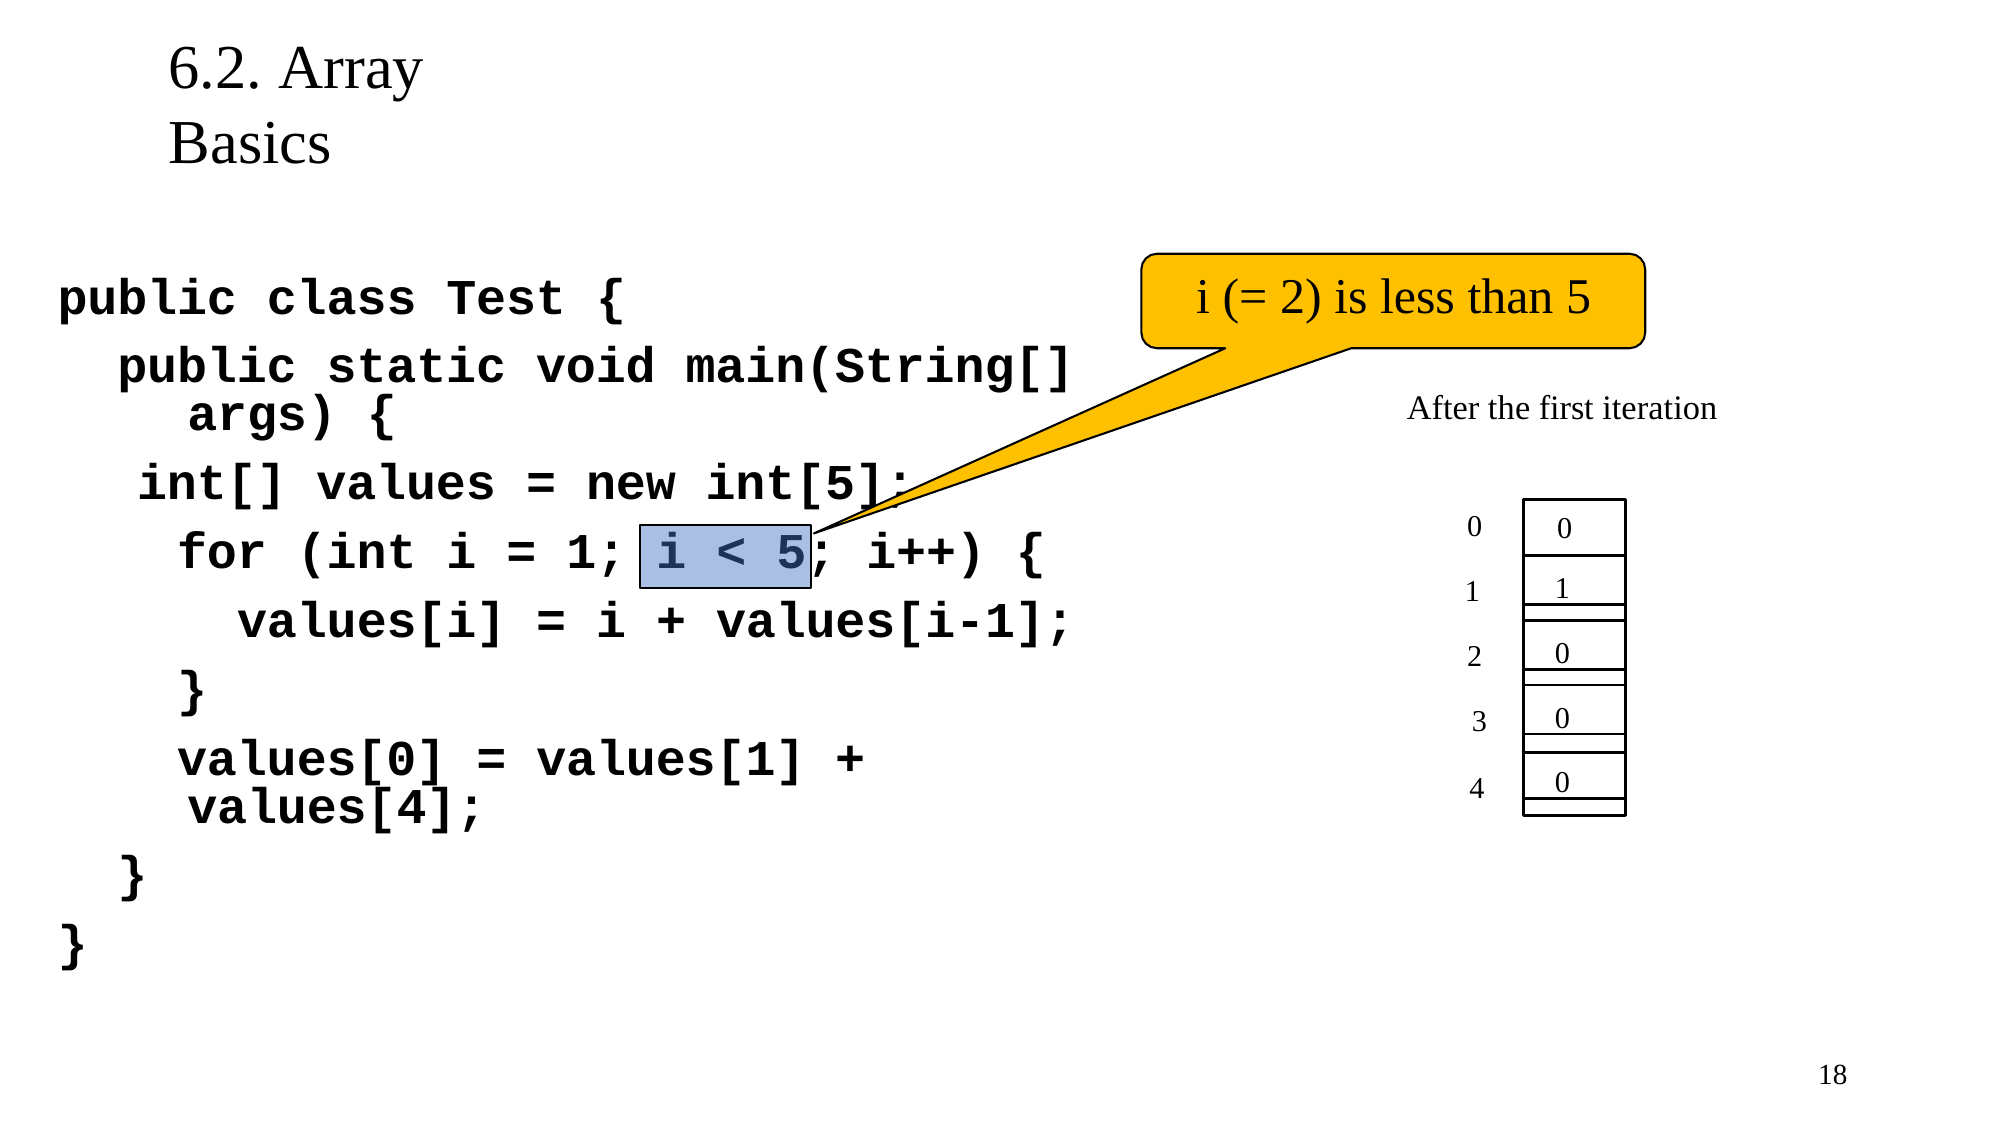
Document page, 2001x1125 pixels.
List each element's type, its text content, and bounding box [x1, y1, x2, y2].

text_box 0 [1523, 620, 1626, 670]
text_box values[i] = i + values[i-1]; [234, 585, 1078, 648]
text_box [1523, 735, 1626, 752]
text_box [1523, 670, 1626, 685]
text_box public class Test { public static void main(String[] args) { int[] values = new int[5]; [55, 254, 809, 510]
text_box 0 [1523, 752, 1626, 799]
text_box } } [55, 831, 150, 971]
text_box 0 [1523, 685, 1626, 735]
text_box [1523, 605, 1626, 620]
text_box 2 [1464, 633, 1485, 673]
text_box for (int i = 1; i < 5; i++) { [175, 516, 807, 579]
text_box [1523, 799, 1626, 816]
text_box 1 [1523, 555, 1626, 605]
text_box for (int i = 1; i < 5; i++) { [817, 543, 1048, 579]
text_box After the first iteration [1652, 382, 1723, 427]
text_box [1523, 543, 1626, 555]
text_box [812, 252, 1647, 535]
text_box } values[0] = values[1] + values[4]; [155, 645, 868, 833]
text_box 1 [1462, 568, 1483, 608]
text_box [638, 523, 813, 589]
text_box 4 [1467, 765, 1487, 805]
title 6.2. Array Basics [166, 23, 602, 214]
slide_number 18 [1811, 1056, 1856, 1125]
text_box 3 [1469, 698, 1490, 738]
